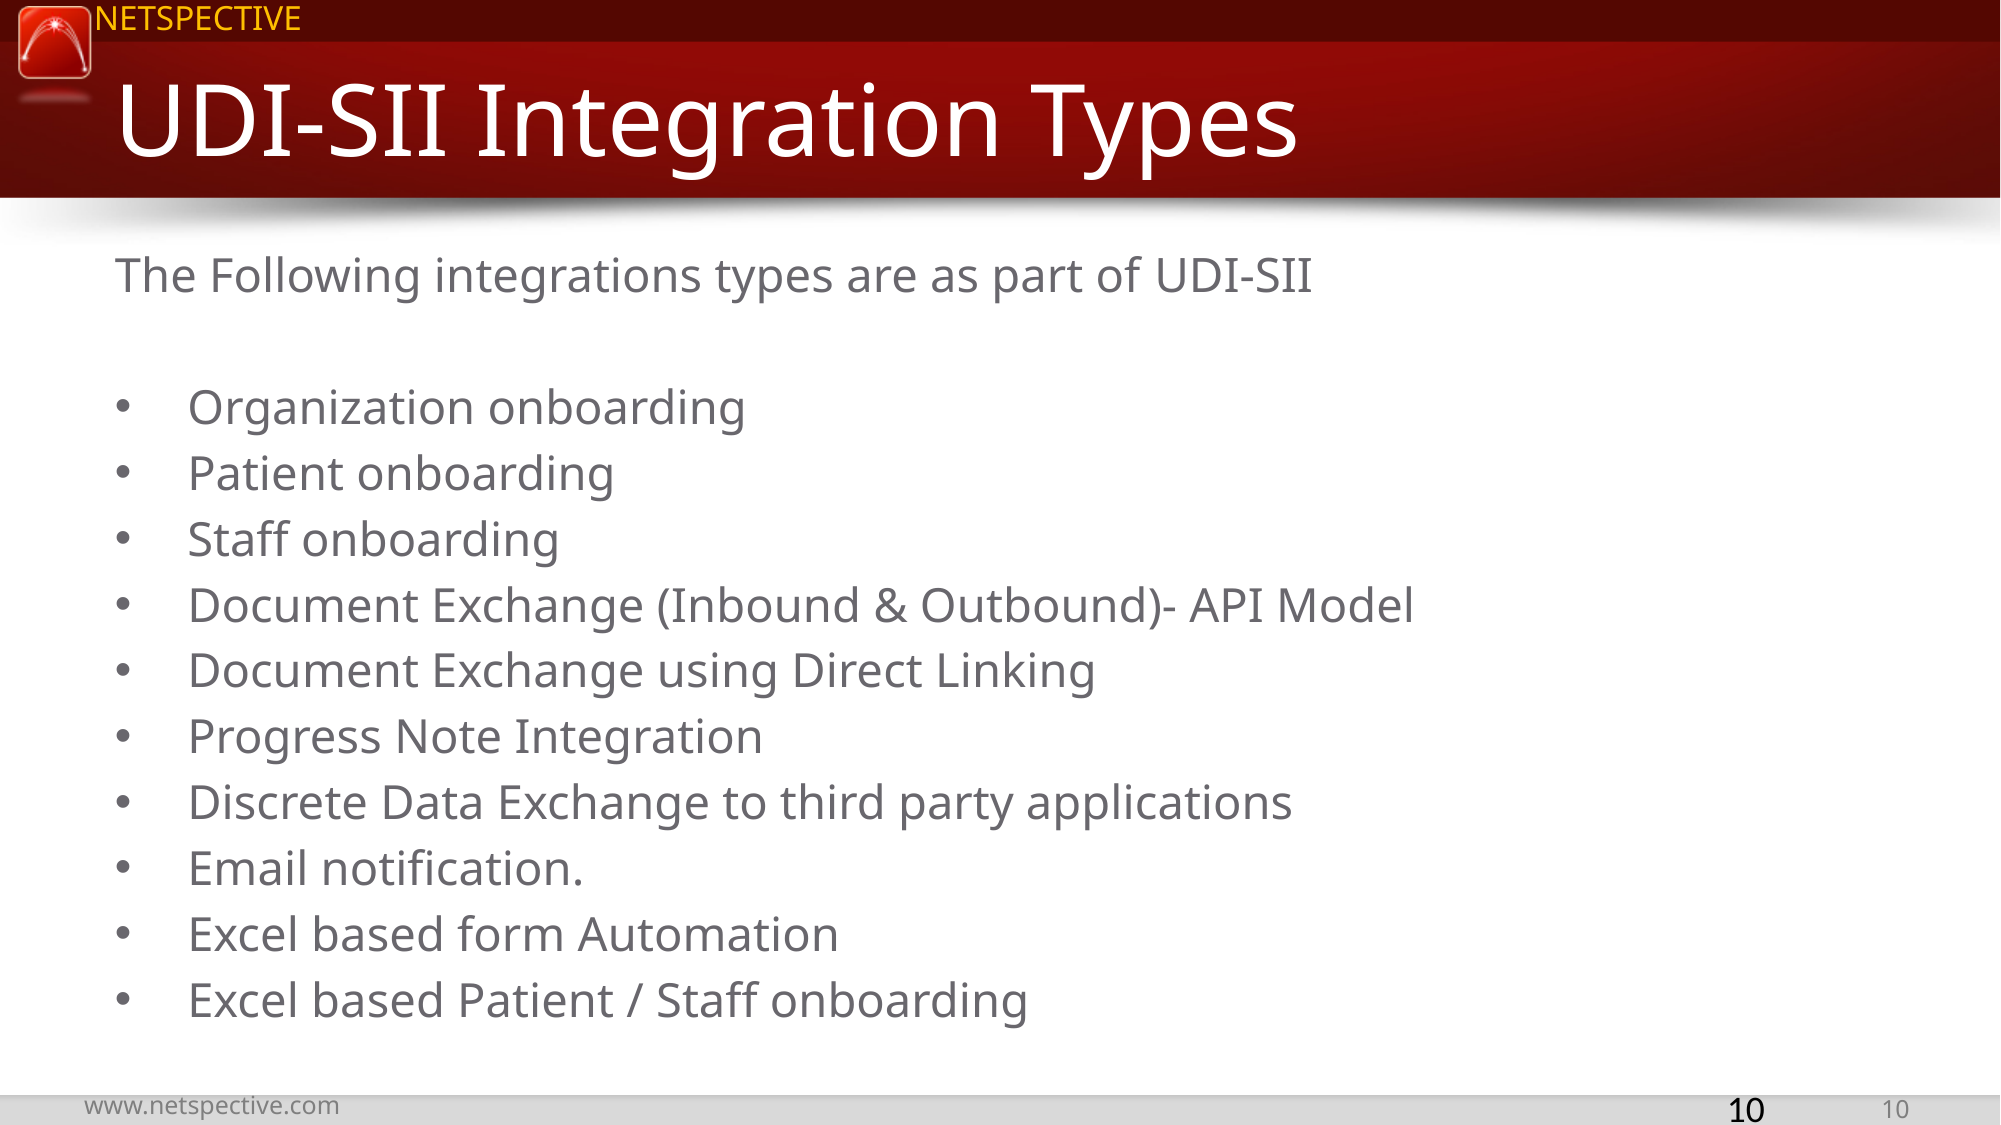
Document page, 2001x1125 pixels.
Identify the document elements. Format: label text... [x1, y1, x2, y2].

slide_number 10 [1712, 1077, 2000, 1121]
picture [0, 0, 2001, 1125]
list The Following integrations types are as part of UDI-SII Organization onboarding Patient onboarding Staff onboarding Document Exchange (Inbound & Outbound)- API Model Document Exchange using Direct Linking Progress Note Integration Discrete Data Exchange to third party applications Email notification. Excel based form Automation Excel based Patient / Staff onboarding [99, 237, 1900, 1038]
title UDI-SII Integration Types [99, 32, 1900, 200]
